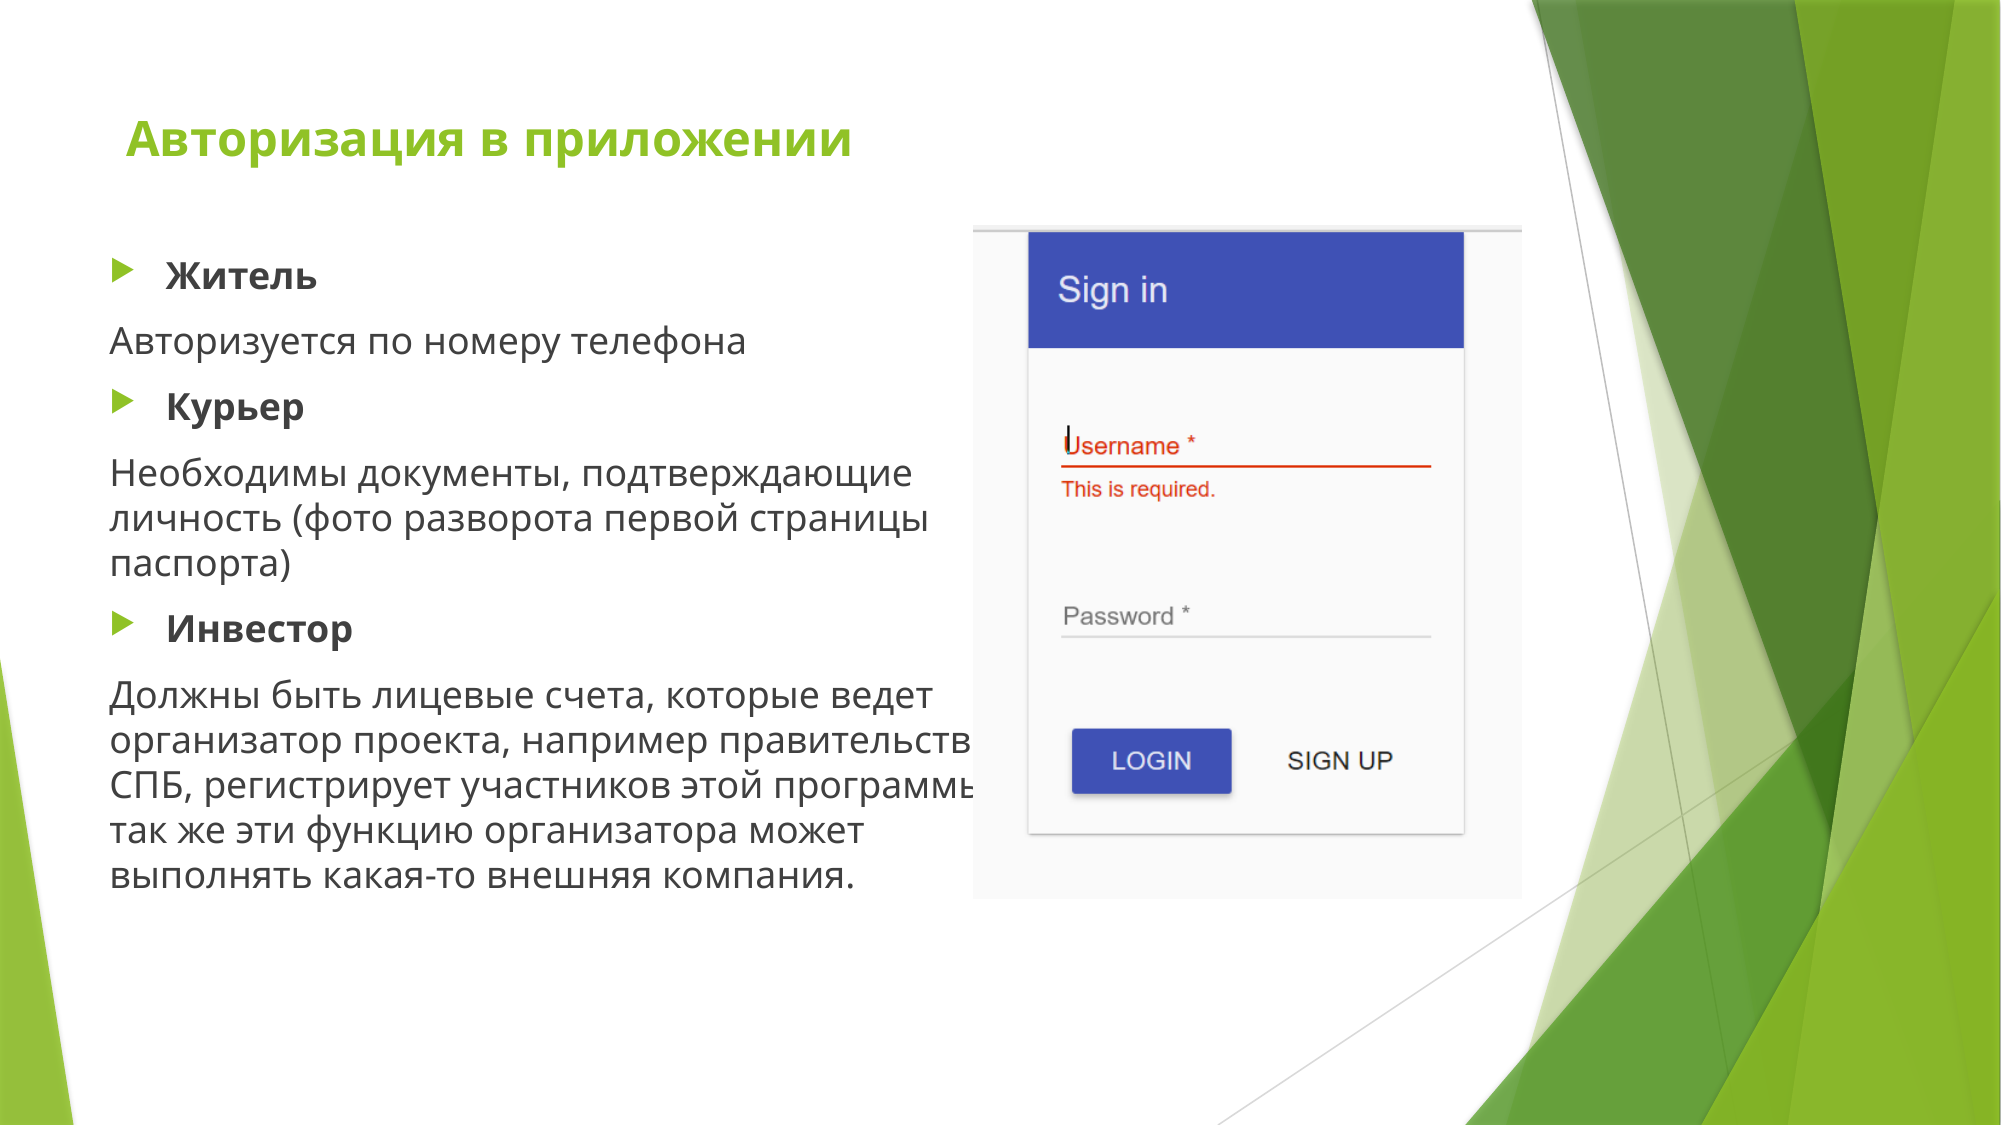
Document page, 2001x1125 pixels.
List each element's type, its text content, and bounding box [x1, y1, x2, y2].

title Авторизация в приложении [111, 99, 1522, 234]
list Житель Авторизуется по номеру телефона Курьер Необходимы документы, подтверждающие личность (фото разворота первой страницы паспорта) Инвестор Должны быть лицевые счета, которые ведет организатор проекта, например правительство СПБ, регистрирует участников этой программы, так же эти функцию организатора может выполнять какая-то внешняя компания. [94, 244, 1019, 940]
picture [973, 225, 1522, 900]
